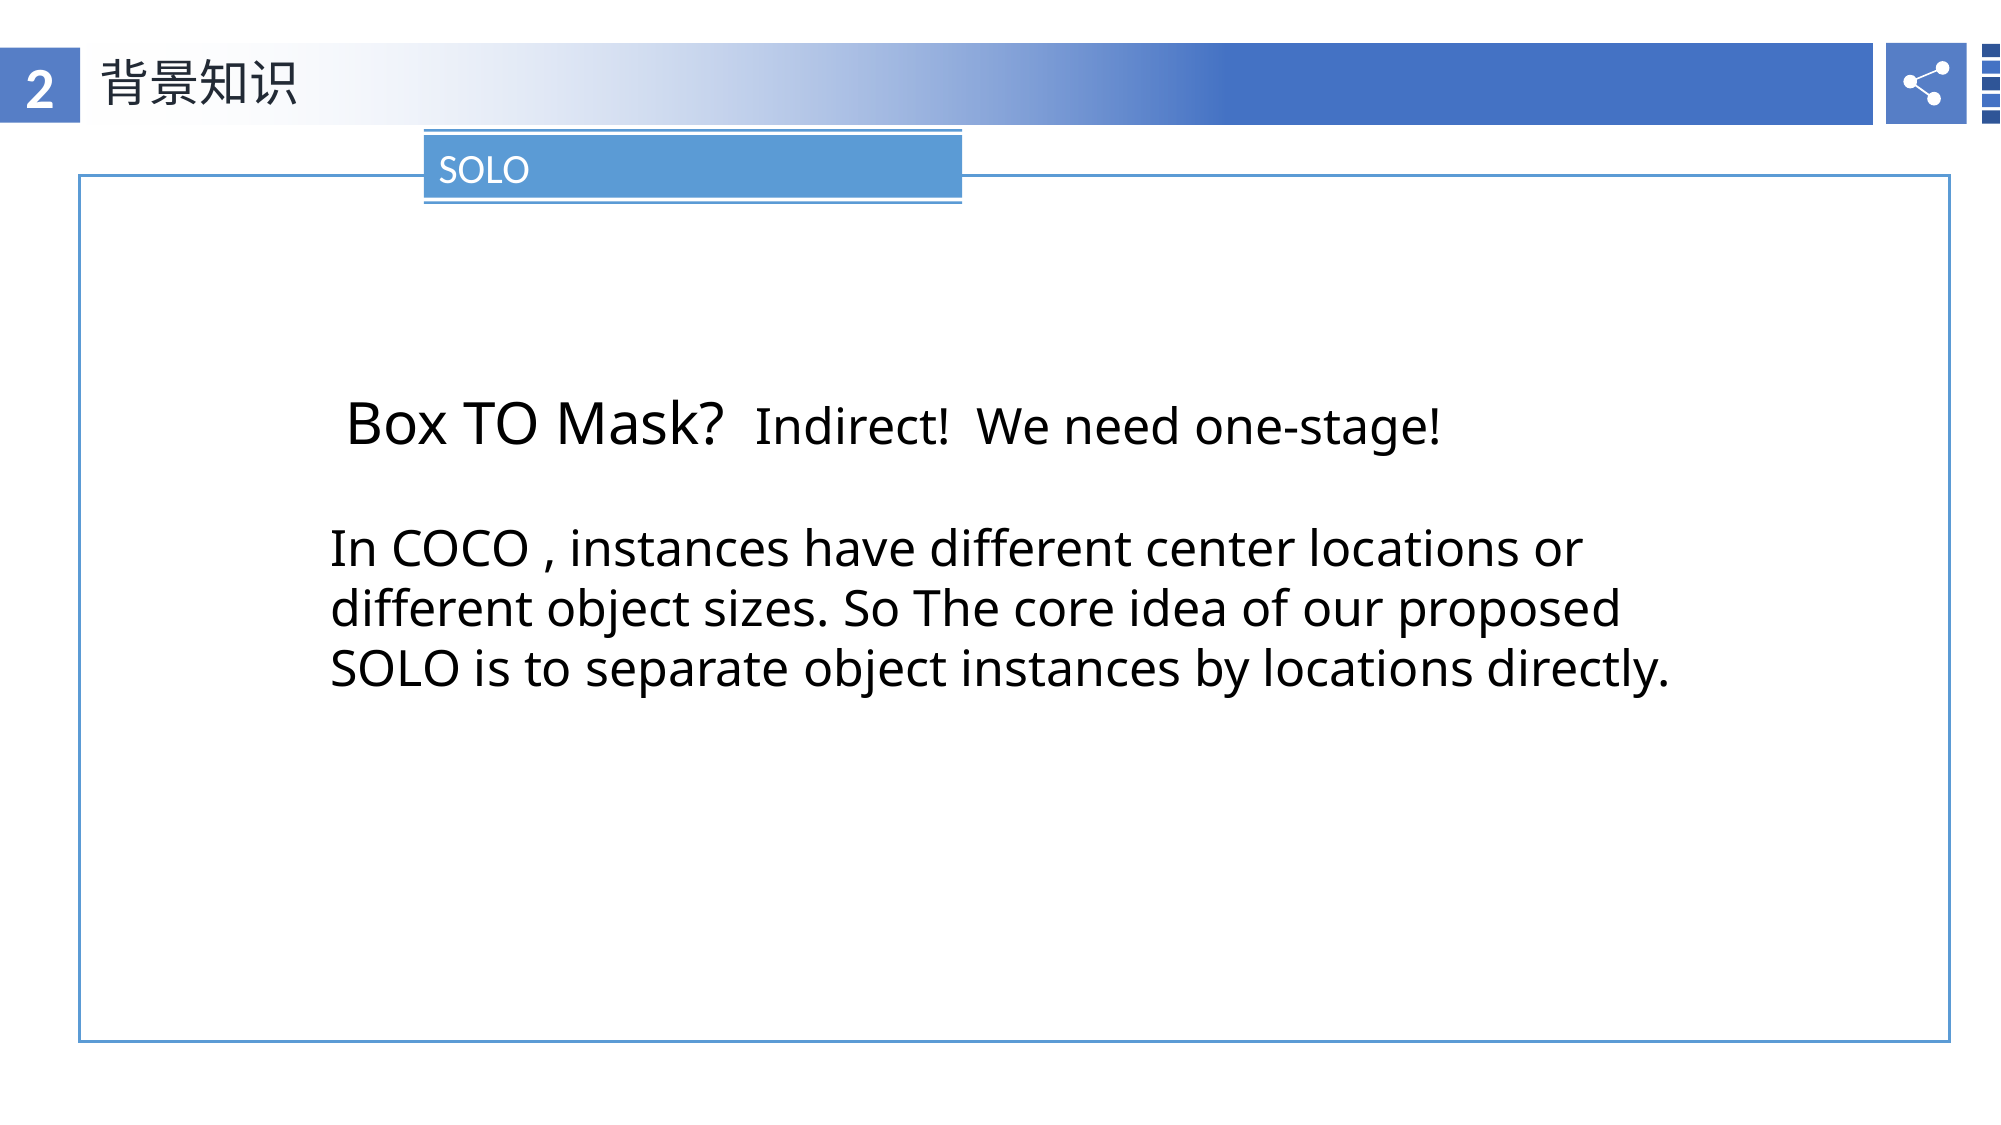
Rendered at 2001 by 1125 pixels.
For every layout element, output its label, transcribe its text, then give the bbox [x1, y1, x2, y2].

text_box [78, 174, 1950, 1042]
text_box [0, 42, 2000, 130]
text_box SOLO [423, 200, 963, 205]
text_box SOLO [423, 134, 963, 199]
text_box Box TO Mask? Indirect! We need one-stage! In COCO , instances have different center locations or different object sizes. So The core idea of our proposed SOLO is to separate object instances by locations directly. [315, 379, 1708, 704]
